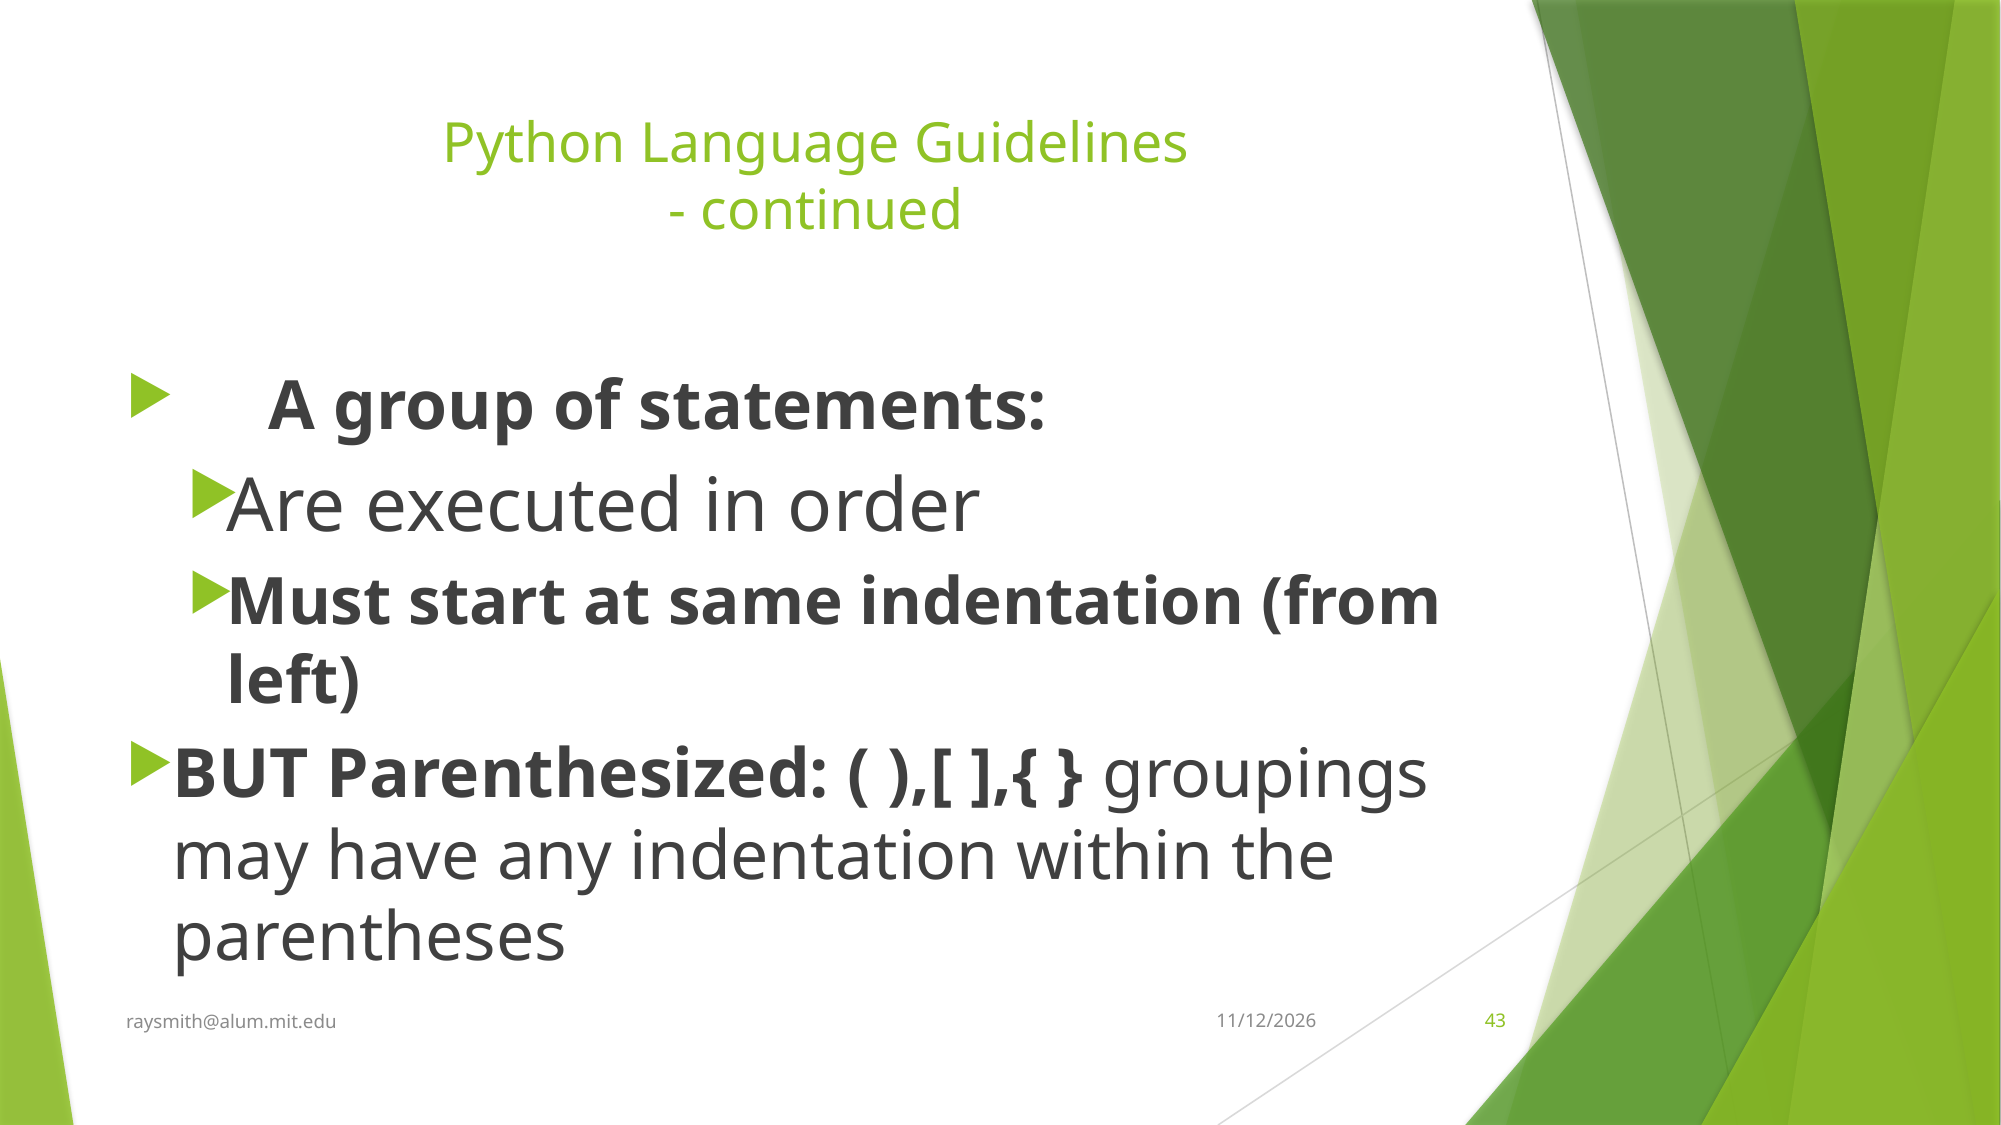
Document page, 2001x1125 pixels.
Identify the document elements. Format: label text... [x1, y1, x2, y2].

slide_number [1181, 991, 1332, 1051]
footer raysmith@alum.mit.edu [111, 991, 1145, 1051]
slide_number 43 [1409, 991, 1522, 1051]
list A group of statements: Are executed in order Must start at same indentation (from left) BUT Parenthesized: ( ),[ ],{ } groupings may have any indentation within the parentheses [111, 354, 1522, 992]
title Python Language Guidelines - continued [111, 99, 1522, 317]
